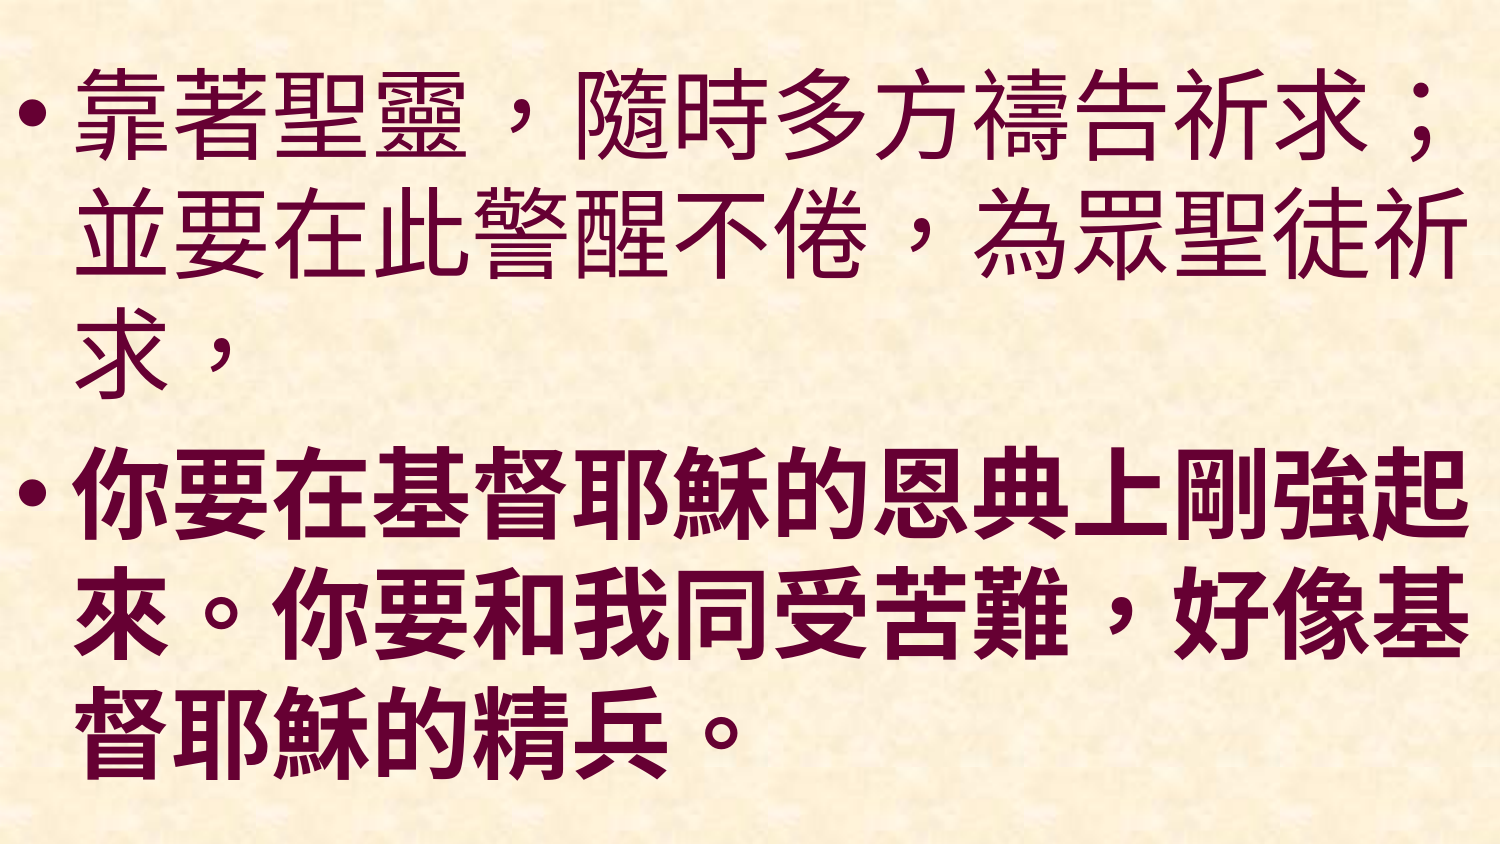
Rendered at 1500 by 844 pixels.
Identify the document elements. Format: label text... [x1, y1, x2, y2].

list 靠著聖靈，隨時多方禱告祈求；並要在此警醒不倦，為眾聖徒祈求， 你要在基督耶穌的恩典上剛強起來。你要和我同受苦難，好像基督耶穌的精兵。 [0, 0, 1500, 844]
